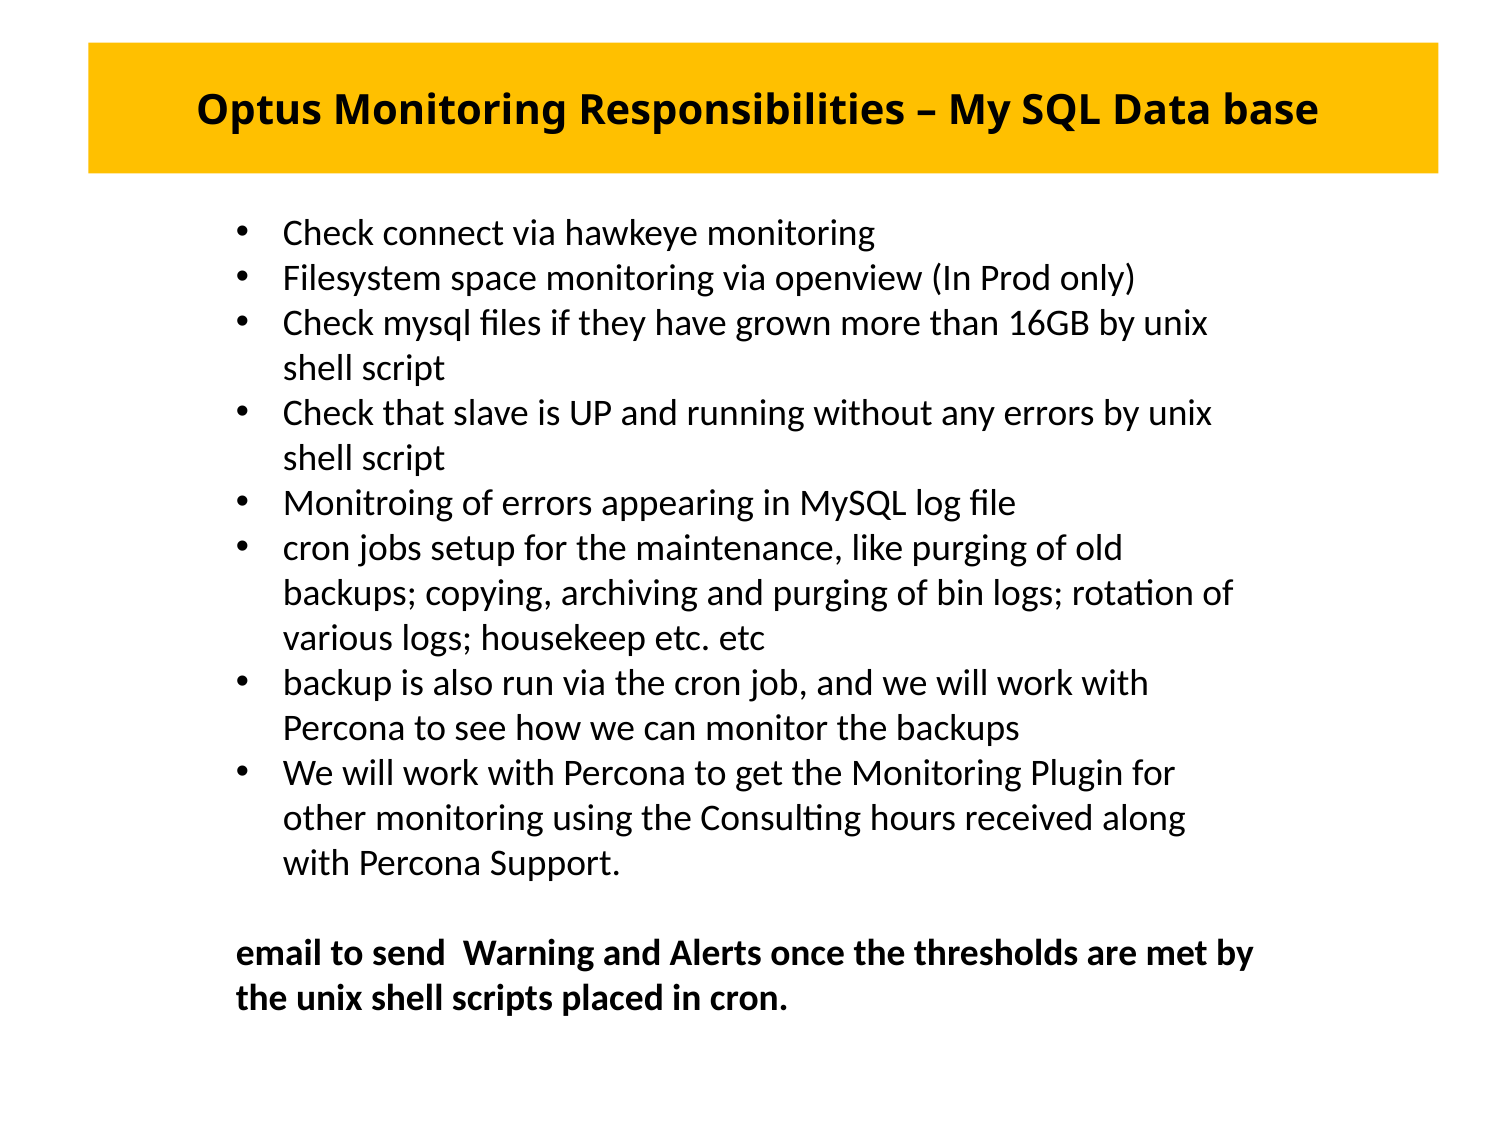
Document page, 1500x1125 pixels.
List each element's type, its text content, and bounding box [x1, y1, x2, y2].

text_box Check connect via hawkeye monitoring Filesystem space monitoring via openview (In Prod only) Check mysql files if they have grown more than 16GB by unix shell script Check that slave is UP and running without any errors by unix shell script Monitroing of errors appearing in MySQL log file cron jobs setup for the maintenance, like purging of old backups; copying, archiving and purging of bin logs; rotation of various logs; housekeep etc. etc backup is also run via the cron job, and we will work with Percona to see how we can monitor the backups We will work with Percona to get the Monitoring Plugin for other monitoring using the Consulting hours received along with Percona Support. email to send Warning and Alerts once the thresholds are met by the unix shell scripts placed in cron. [221, 201, 1273, 1116]
text_box Optus Monitoring Responsibilities – My SQL Data base [88, 42, 1439, 174]
